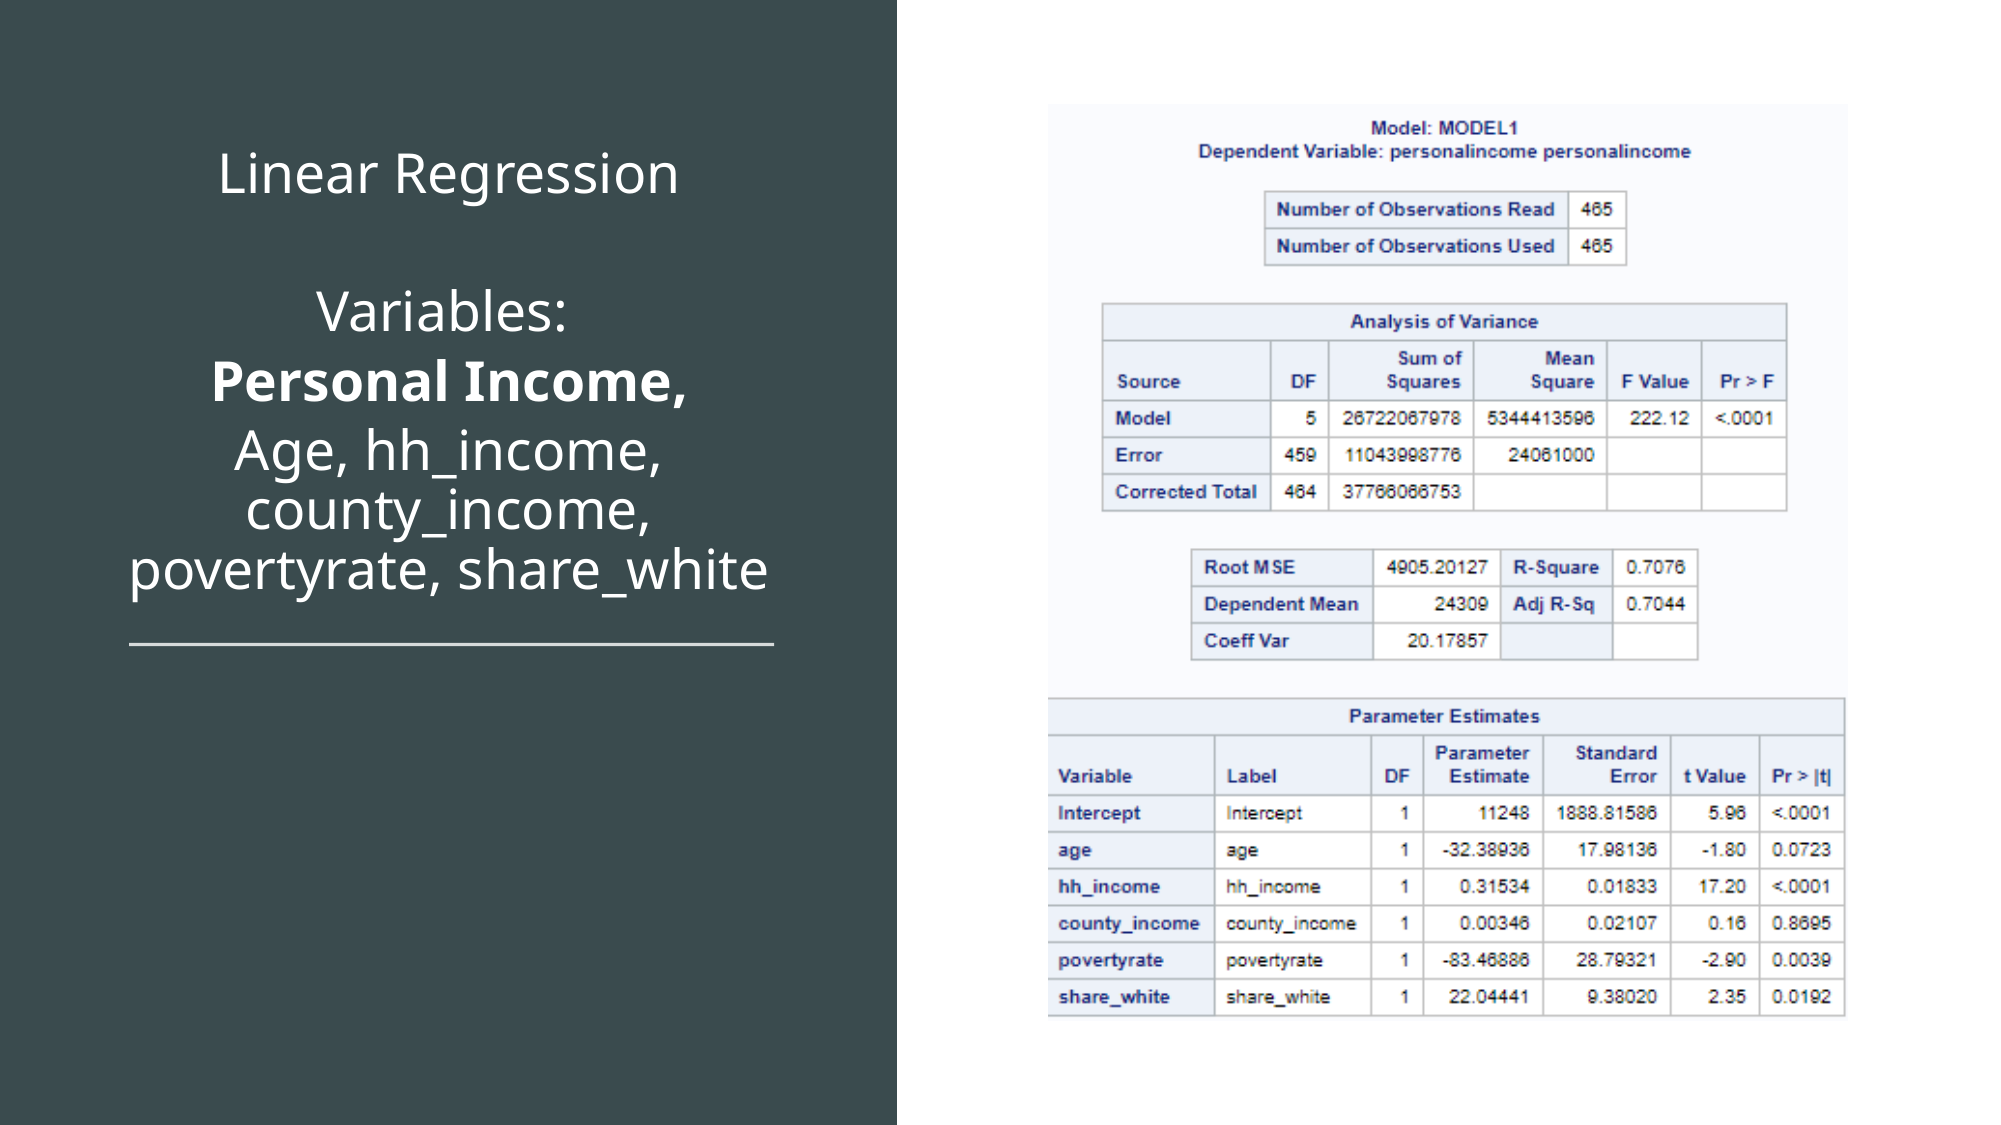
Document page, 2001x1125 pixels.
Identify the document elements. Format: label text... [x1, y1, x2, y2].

text_box [0, 0, 898, 1125]
picture [1048, 104, 1848, 1021]
text_box Linear Regression Variables: Personal Income, Age, hh_income, county_income, povertyrate, share_white [104, 131, 795, 609]
